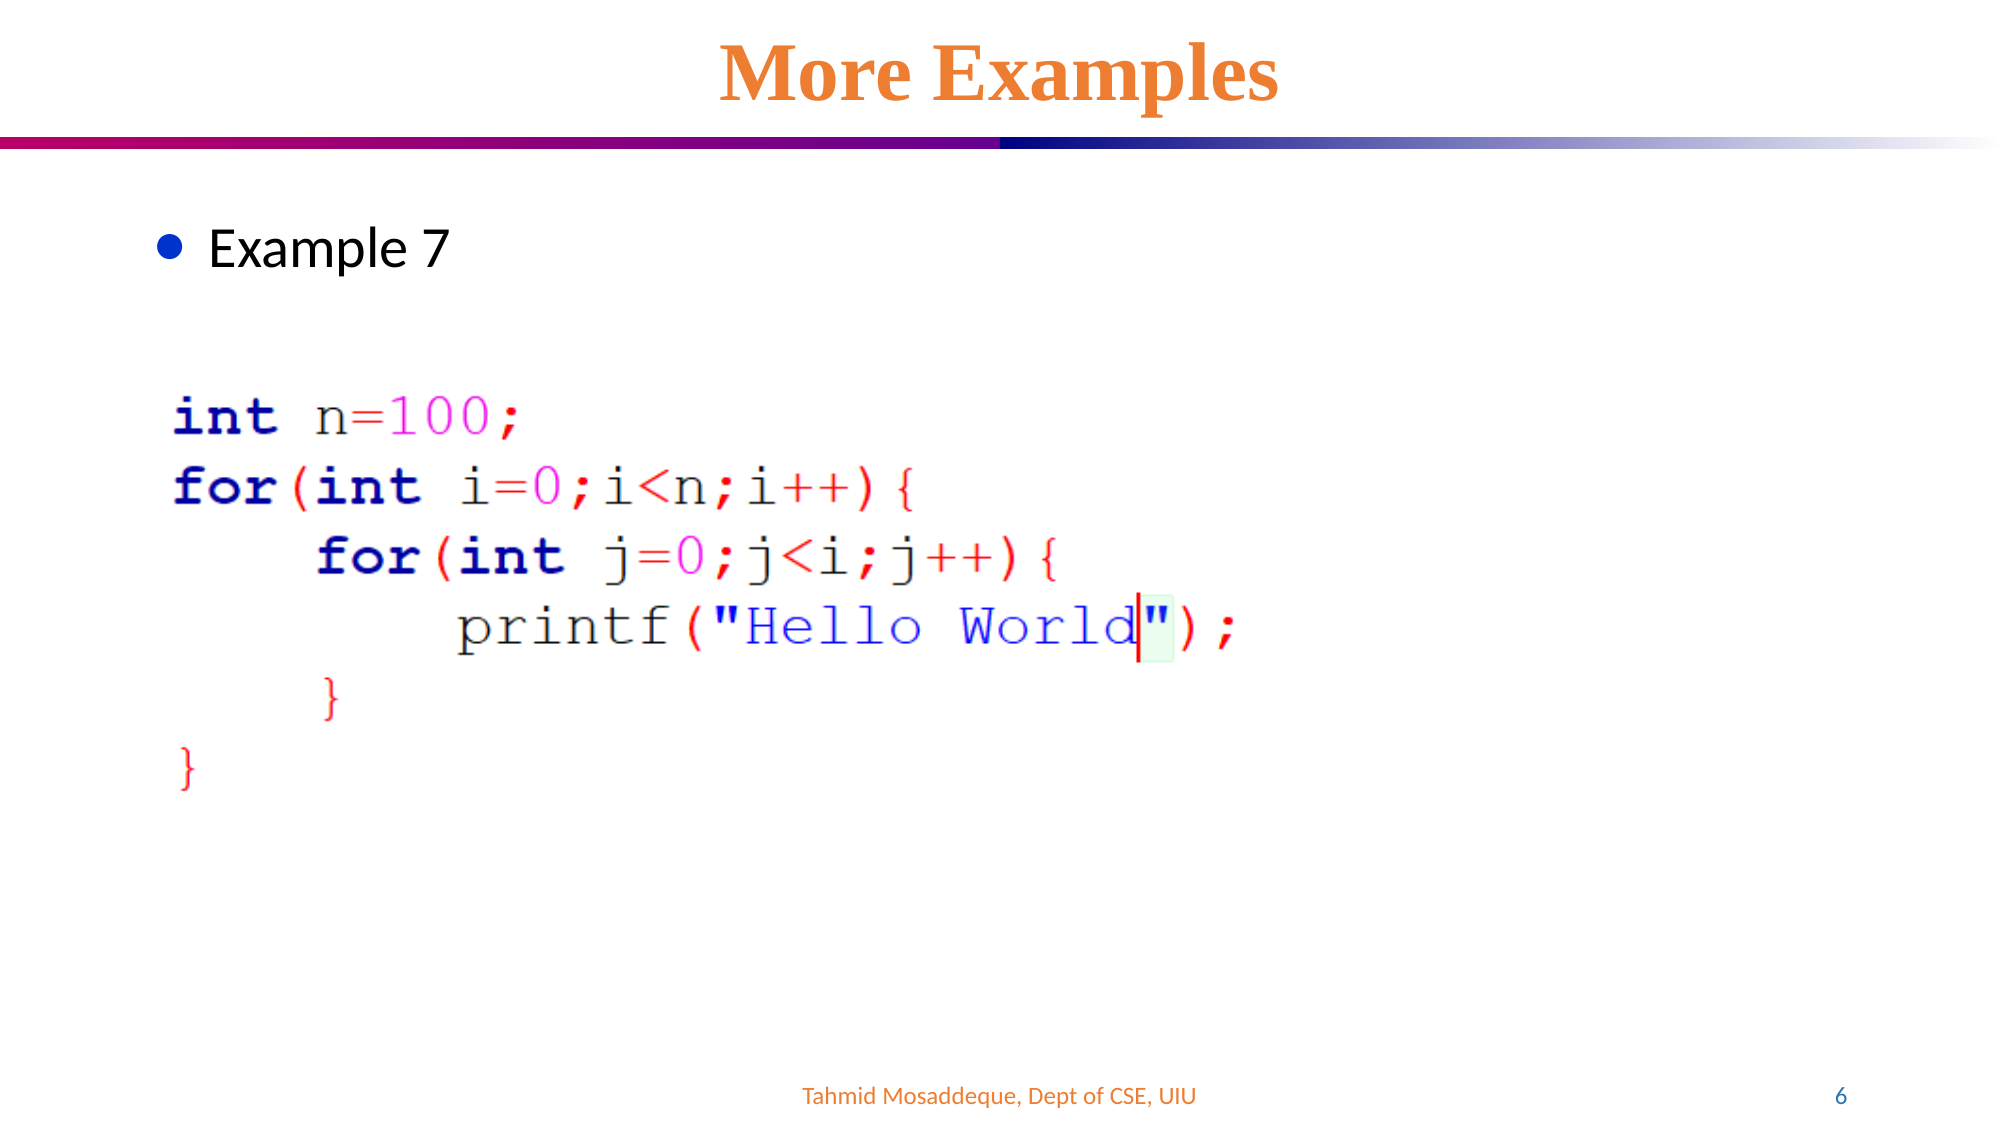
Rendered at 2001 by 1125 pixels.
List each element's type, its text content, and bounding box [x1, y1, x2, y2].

footer Tahmid Mosaddeque, Dept of CSE, UIU [662, 1065, 1338, 1125]
list Example 7 [137, 201, 1863, 1014]
title More Examples [137, 24, 1863, 124]
slide_number 6 [1412, 1065, 1863, 1125]
picture [137, 373, 1287, 829]
